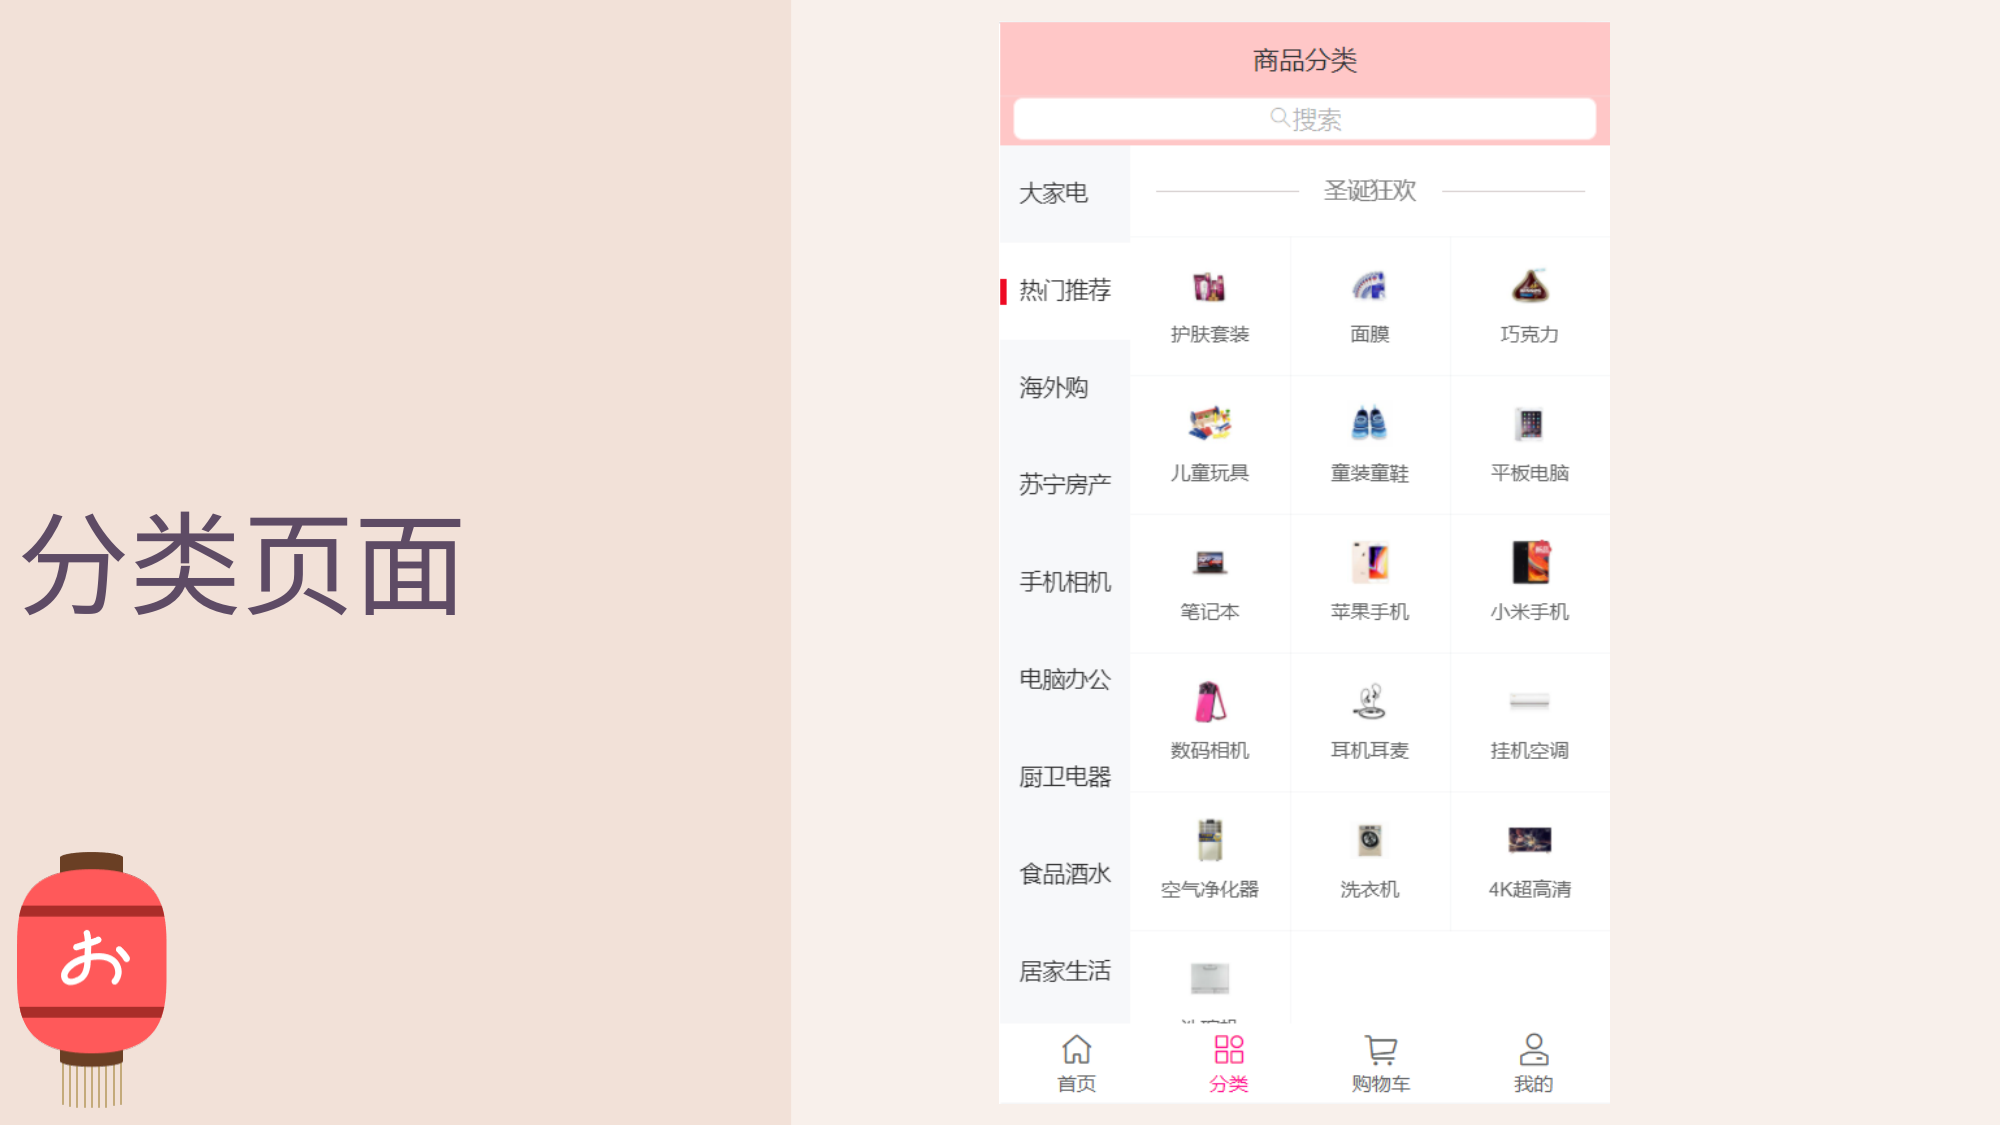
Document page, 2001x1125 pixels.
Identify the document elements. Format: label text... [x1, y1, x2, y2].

text_box 分类页面 [2, 486, 483, 637]
picture [999, 21, 1610, 1104]
picture [17, 852, 167, 1109]
